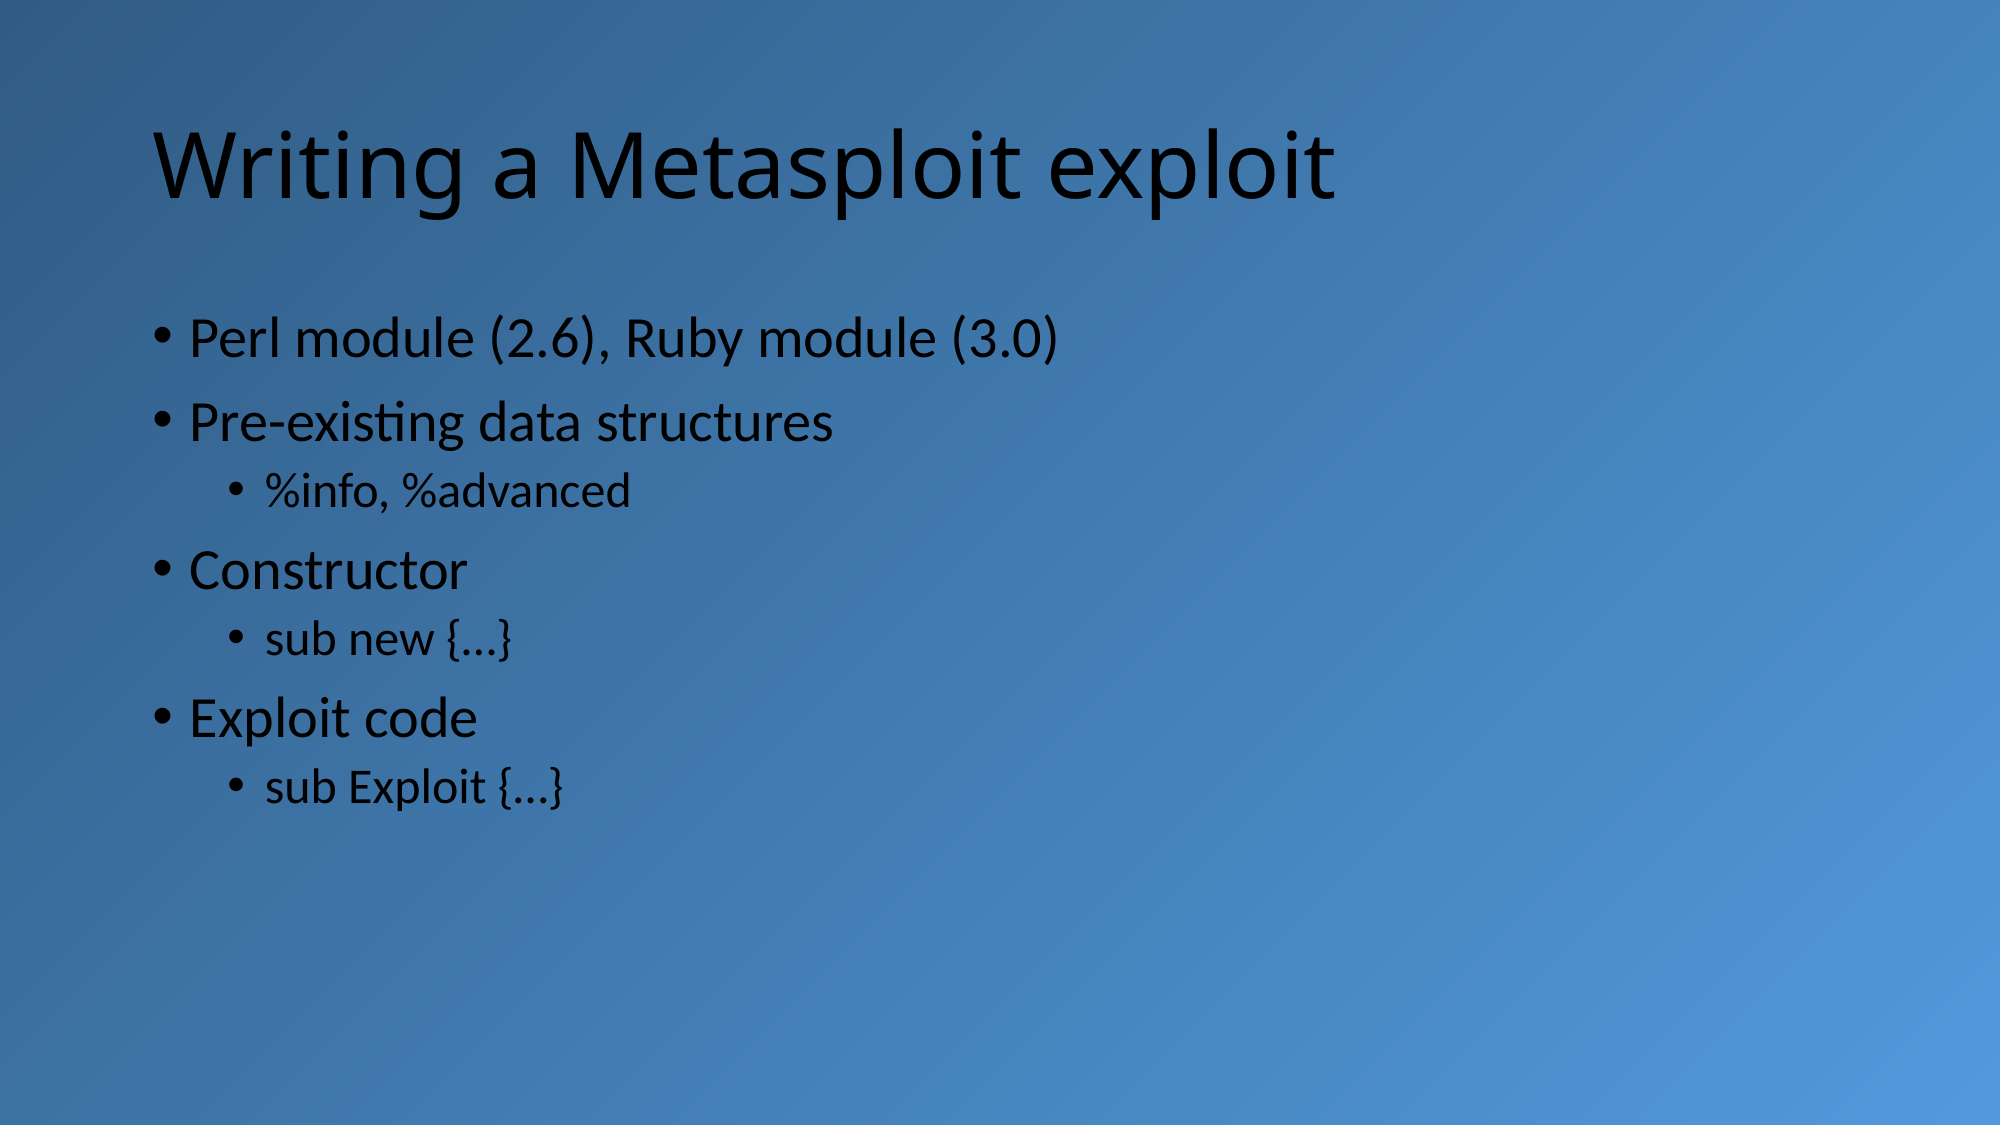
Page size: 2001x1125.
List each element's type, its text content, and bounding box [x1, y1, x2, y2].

list Perl module (2.6), Ruby module (3.0) Pre-existing data structures %info, %advanced Constructor sub new {…} Exploit code sub Exploit {…} [137, 299, 1863, 1014]
title Writing a Metasploit exploit [137, 59, 1863, 278]
